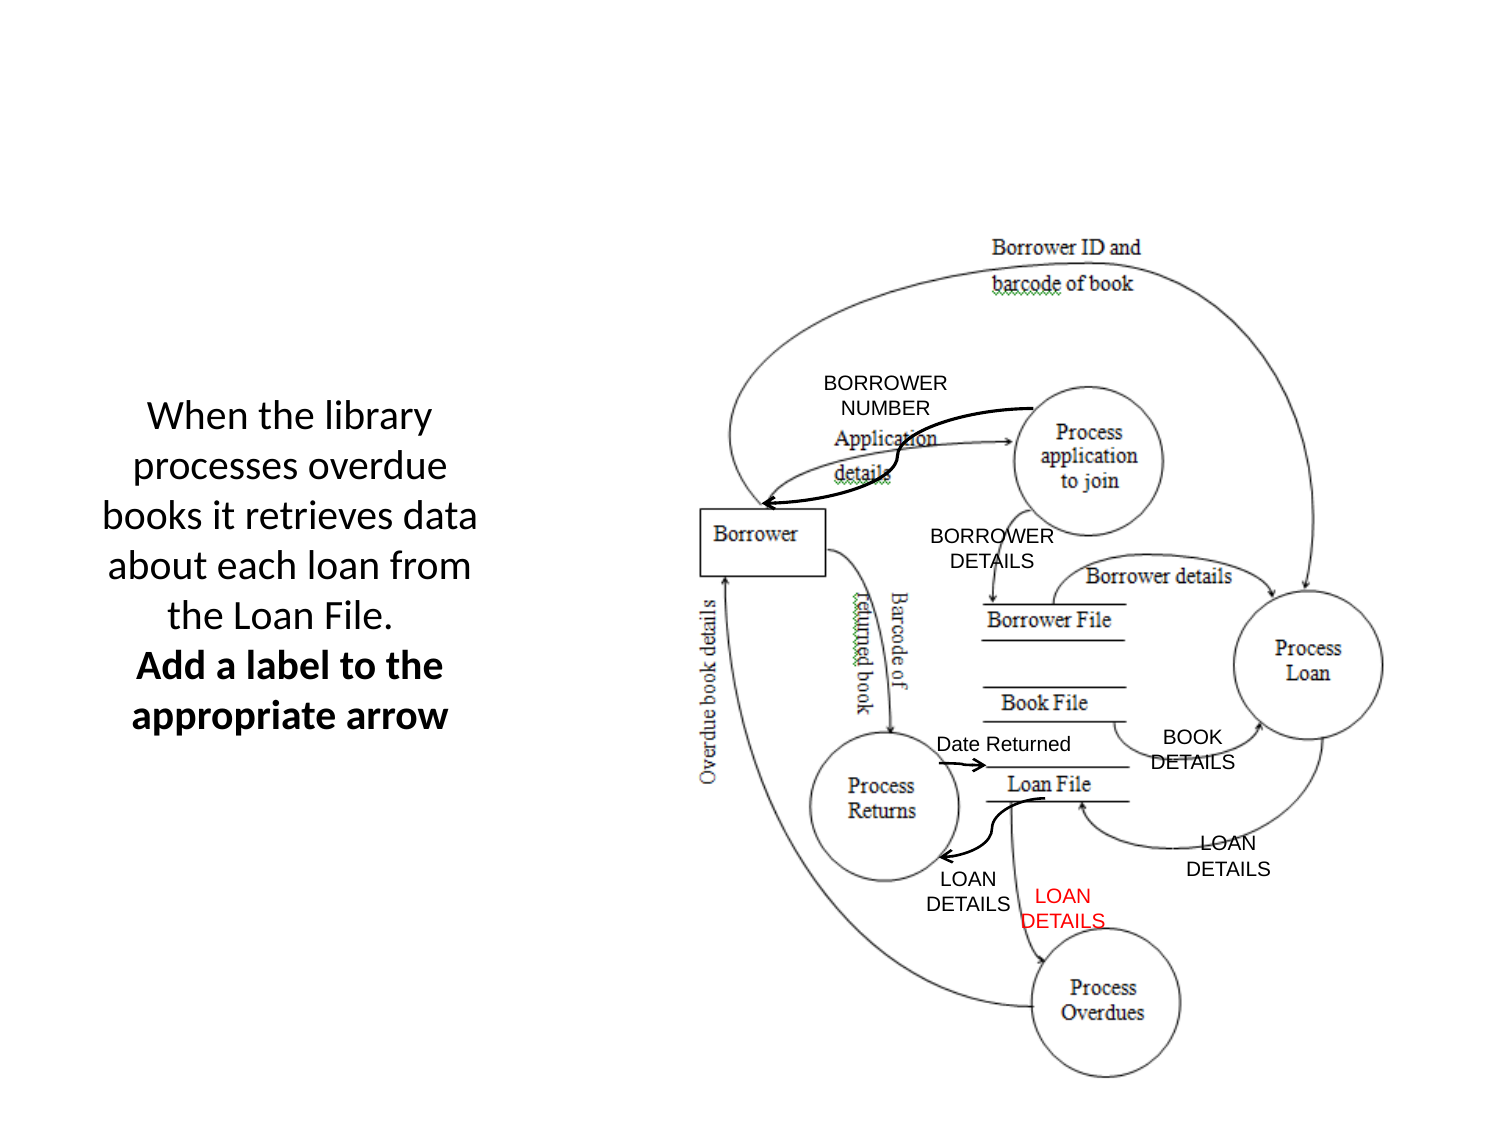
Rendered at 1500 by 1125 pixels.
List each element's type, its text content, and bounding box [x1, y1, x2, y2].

text_box When the library processes overdue books it retrieves data about each loan from the Loan File. Add a label to the appropriate arrow [64, 90, 516, 1035]
picture [666, 219, 1429, 1100]
